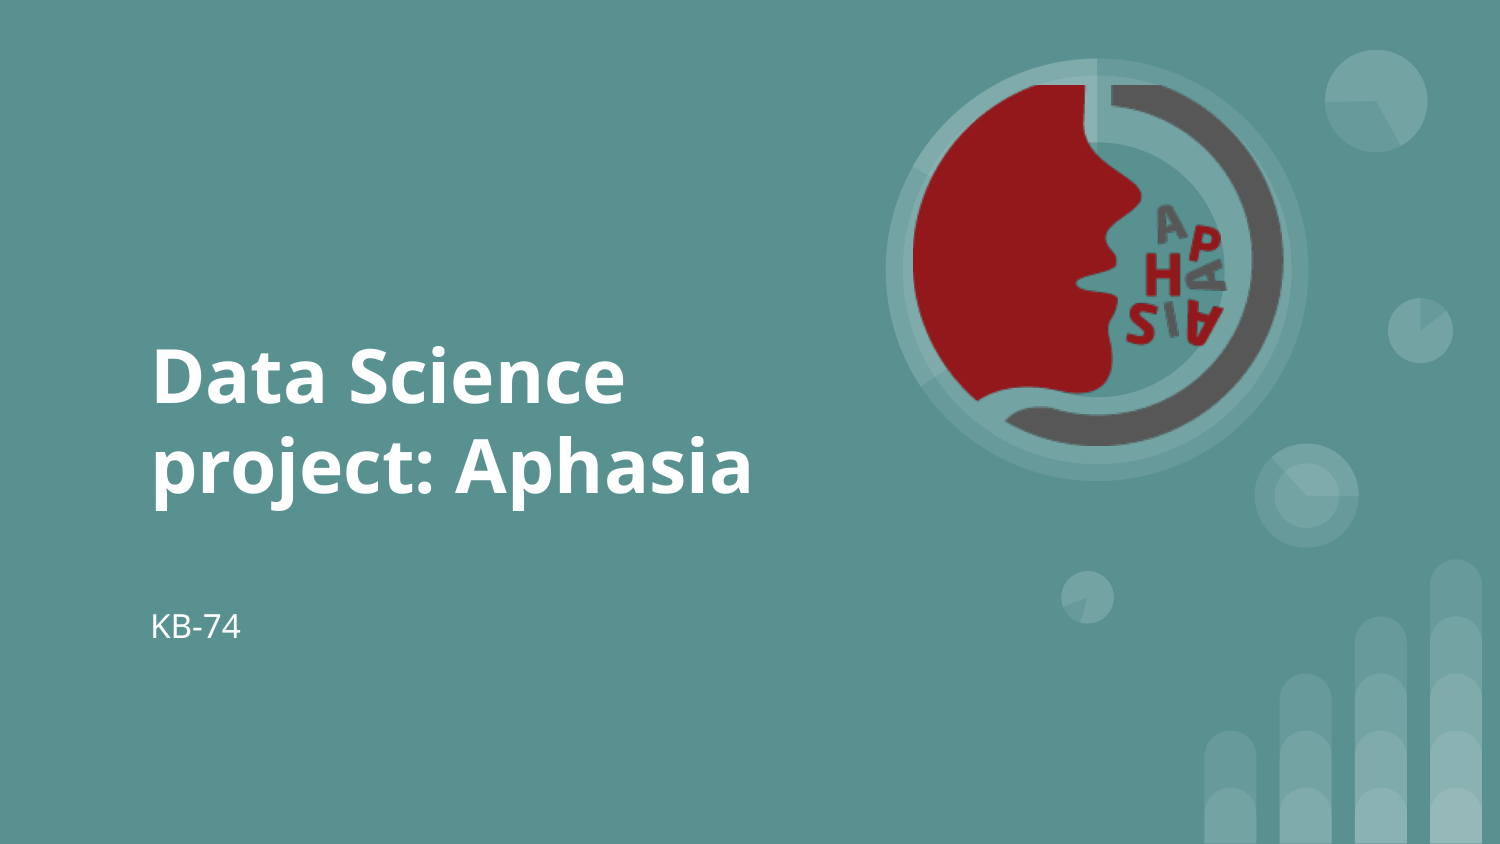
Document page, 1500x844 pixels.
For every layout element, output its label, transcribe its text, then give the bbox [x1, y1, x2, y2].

subtitle KB-74 [135, 589, 834, 704]
title Data Science project: Aphasia [135, 264, 834, 572]
picture [874, 85, 1315, 458]
